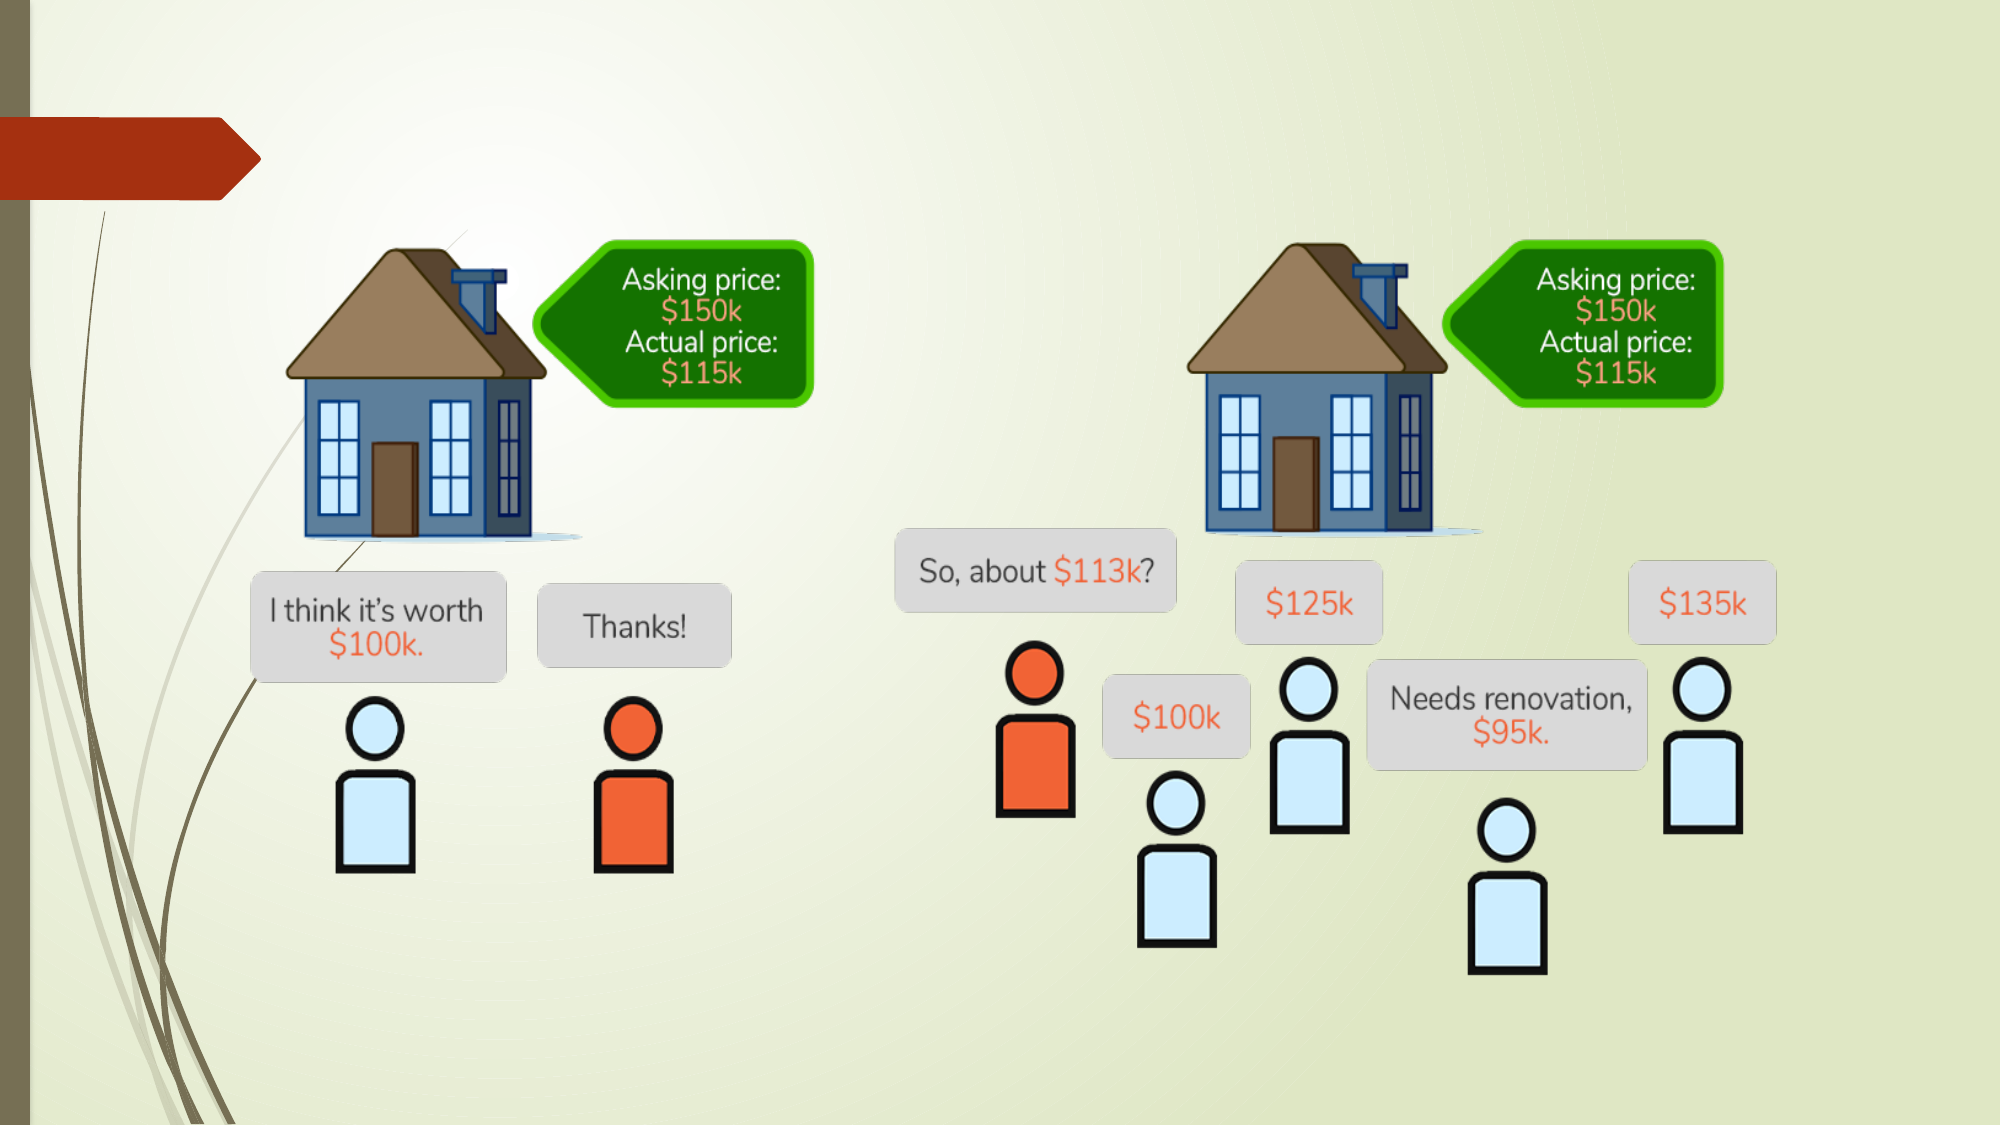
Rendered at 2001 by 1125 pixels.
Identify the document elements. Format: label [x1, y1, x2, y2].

picture [219, 201, 1802, 982]
